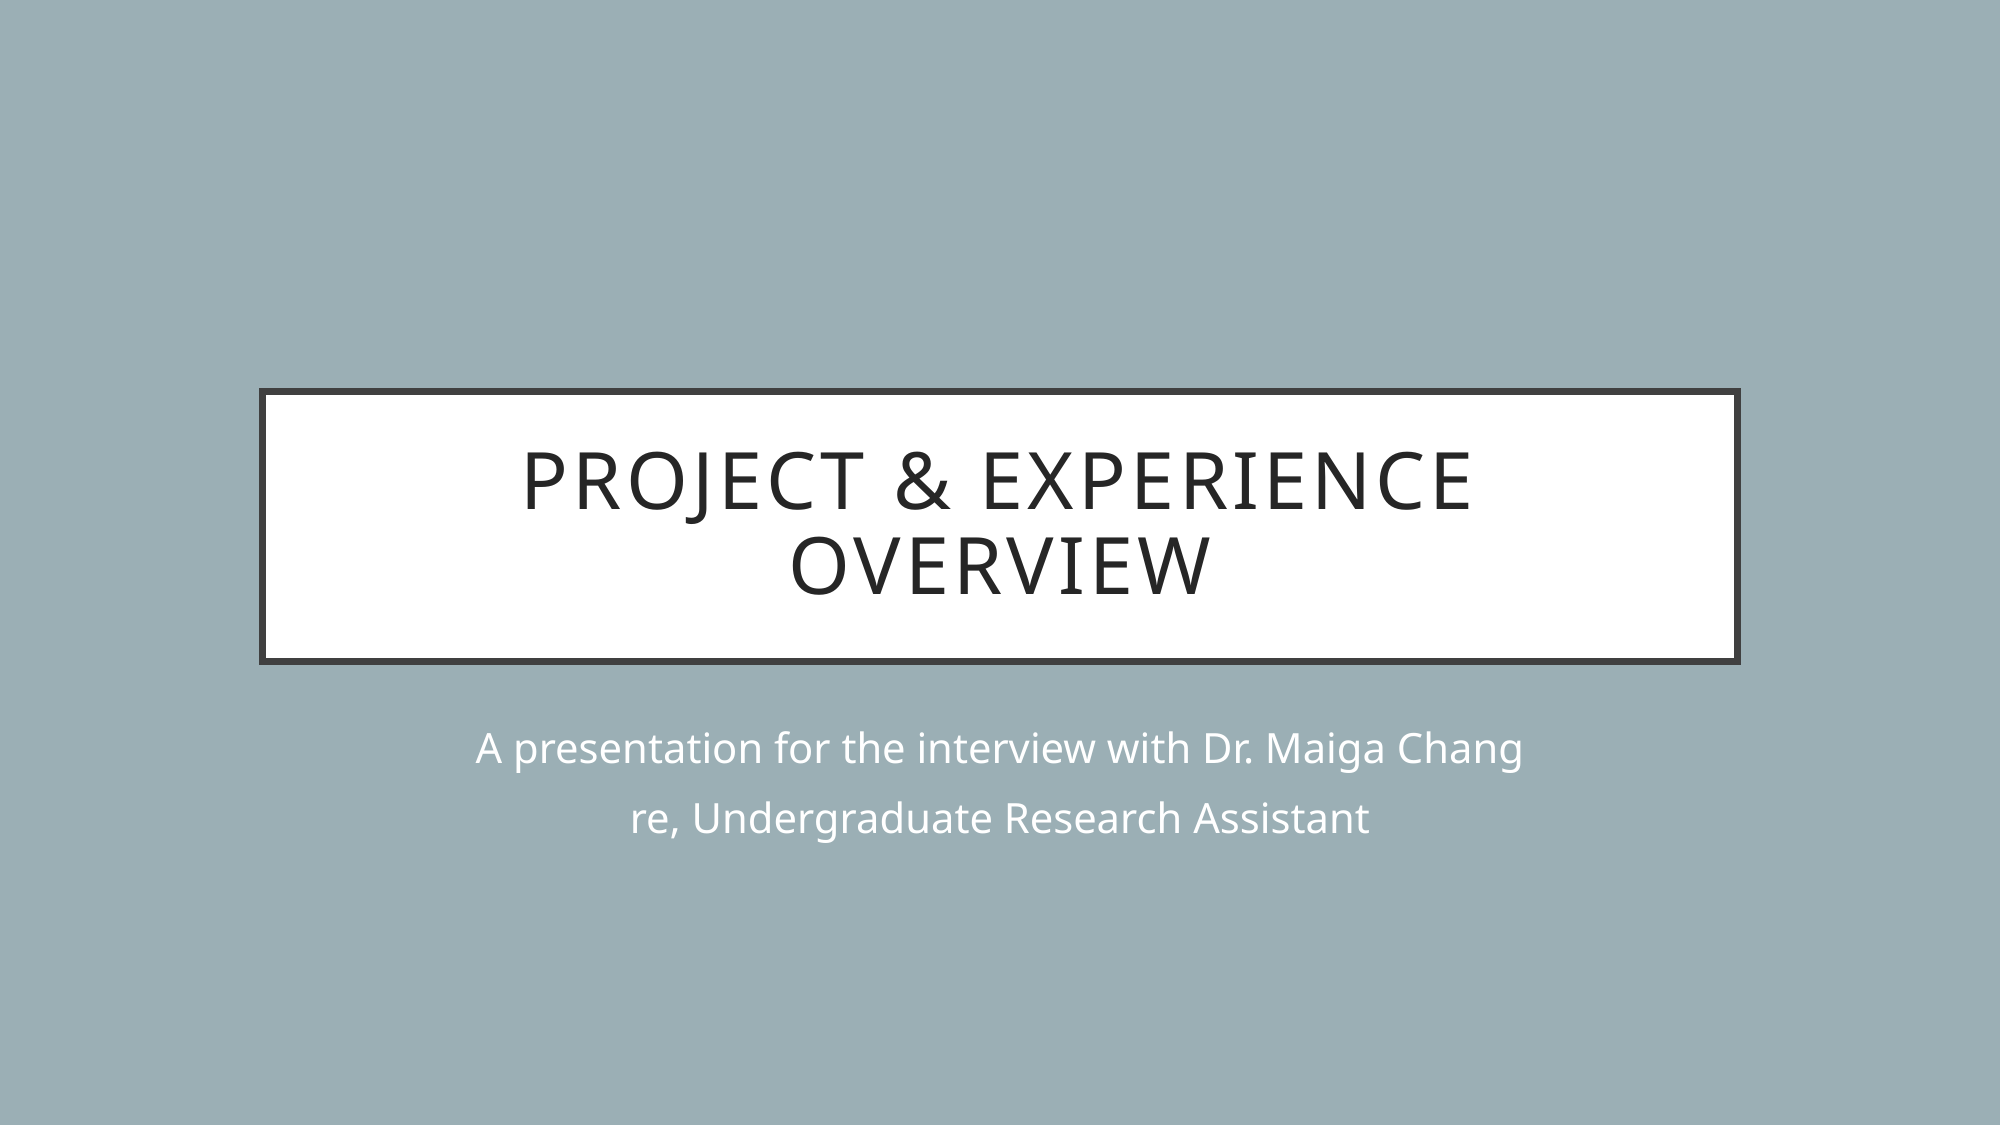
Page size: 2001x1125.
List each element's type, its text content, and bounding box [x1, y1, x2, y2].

title Project & Experience overview [259, 388, 1741, 665]
subtitle A presentation for the interview with Dr. Maiga Chang re, Undergraduate Research Assistant [442, 713, 1558, 918]
